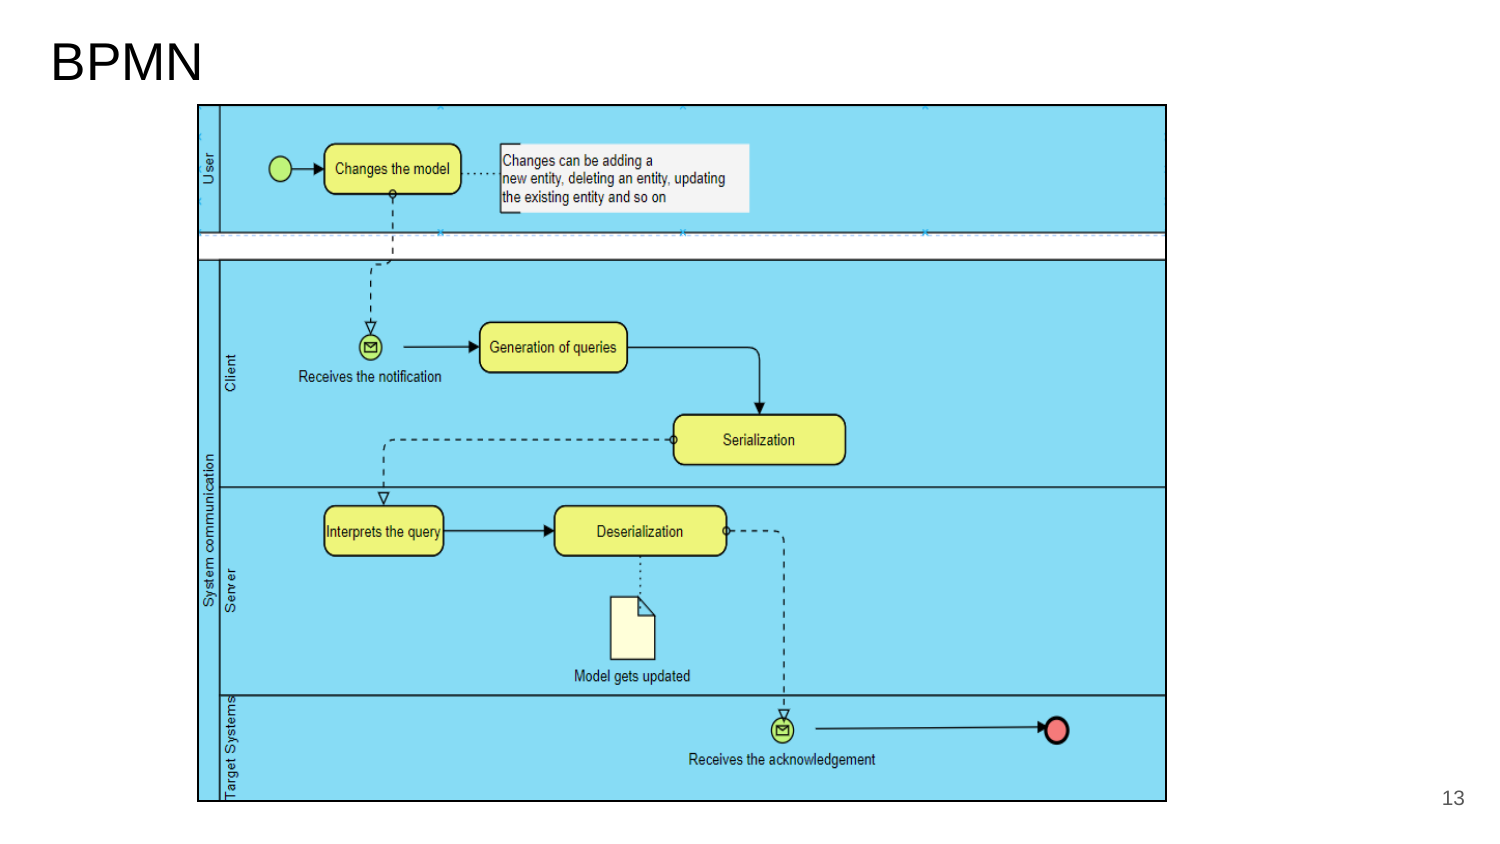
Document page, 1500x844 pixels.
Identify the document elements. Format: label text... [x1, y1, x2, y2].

slide_number ‹#› [1389, 764, 1480, 830]
picture [198, 105, 1165, 800]
title BPMN [35, 12, 1434, 107]
